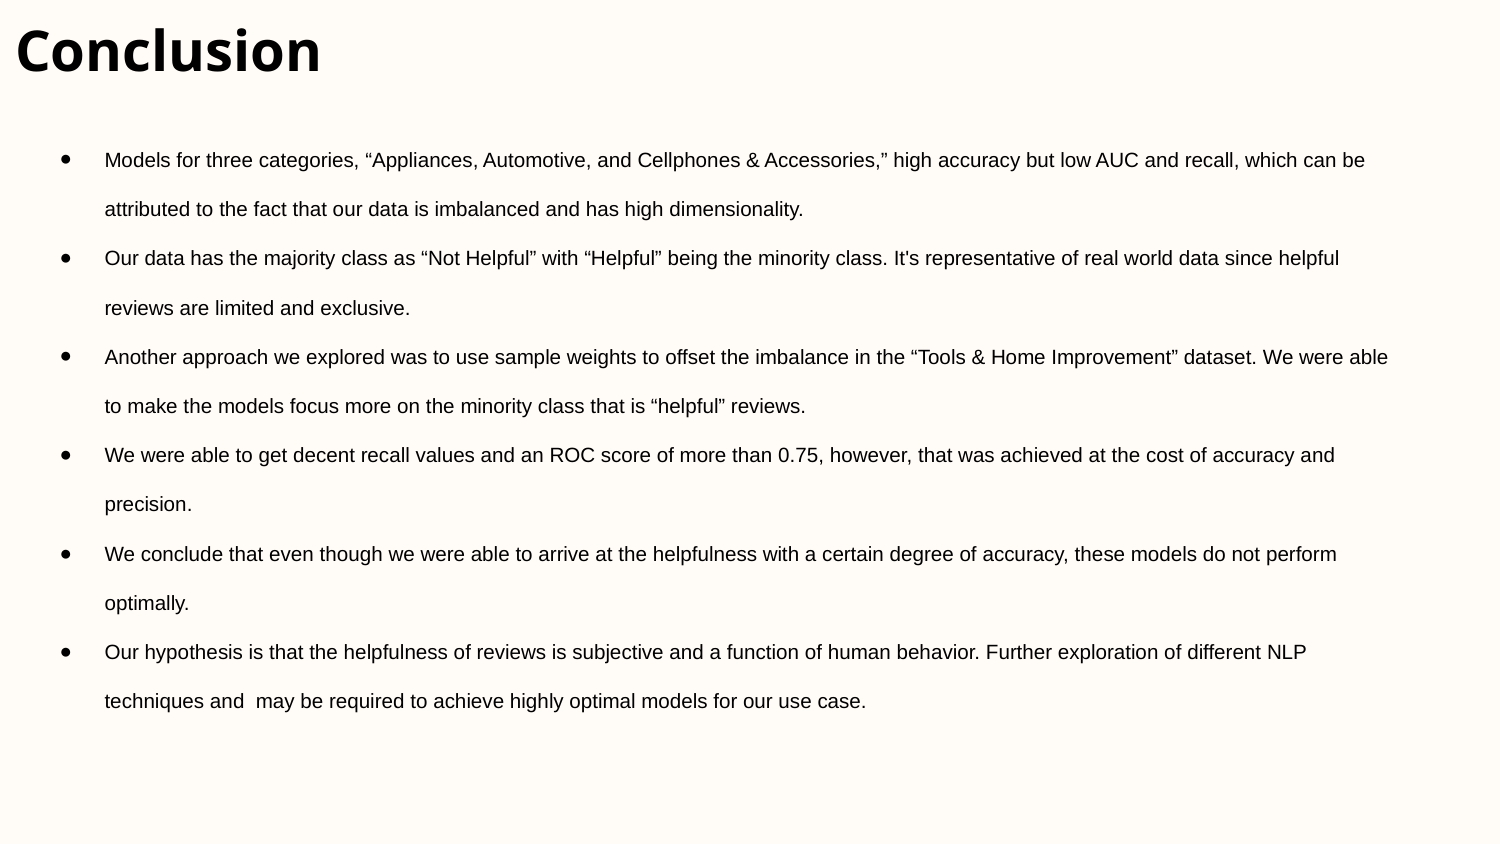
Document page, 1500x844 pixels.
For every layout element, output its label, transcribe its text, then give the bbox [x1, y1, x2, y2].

picture [453, 71, 817, 496]
title Conclusion [0, 0, 1454, 100]
list Models for three categories, “Appliances, Automotive, and Cellphones & Accessories,” high accuracy but low AUC and recall, which can be attributed to the fact that our data is imbalanced and has high dimensionality. Our data has the majority class as “Not Helpful” with “Helpful” being the minority class. It's representative of real world data since helpful reviews are limited and exclusive. Another approach we explored was to use sample weights to offset the imbalance in the “Tools & Home Improvement” dataset. We were able to make the models focus more on the minority class that is “helpful” reviews. We were able to get decent recall values and an ROC score of more than 0.75, however, that was achieved at the cost of accuracy and precision. We conclude that even though we were able to arrive at the helpfulness with a certain degree of accuracy, these models do not perform optimally. Our hypothesis is that the helpfulness of reviews is subjective and a function of human behavior. Further exploration of different NLP techniques and may be required to achieve highly optimal models for our use case. [20, 107, 1418, 737]
